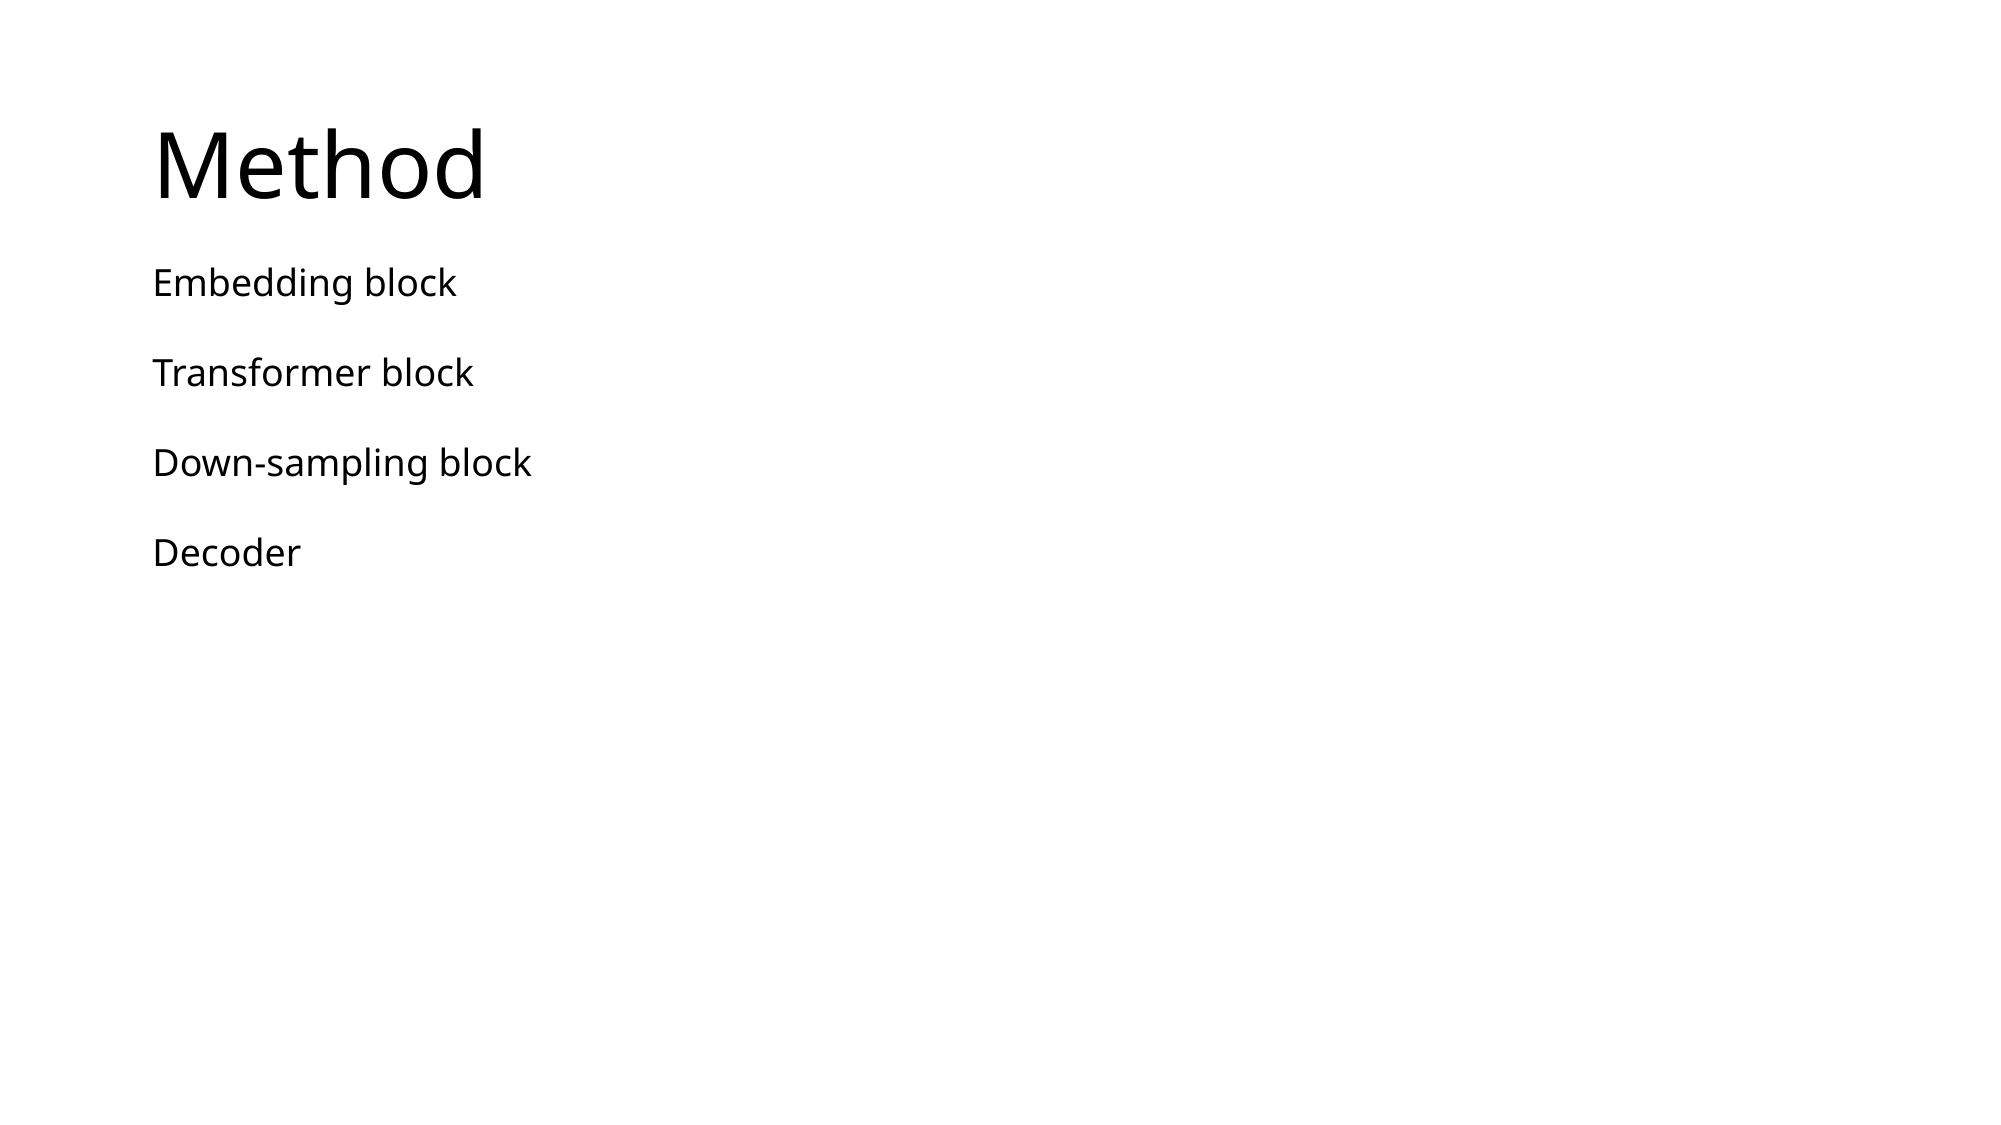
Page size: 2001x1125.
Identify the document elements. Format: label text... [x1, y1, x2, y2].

text_box Embedding block Transformer block Down-sampling block Decoder [137, 251, 1742, 627]
title Method [137, 59, 1863, 278]
